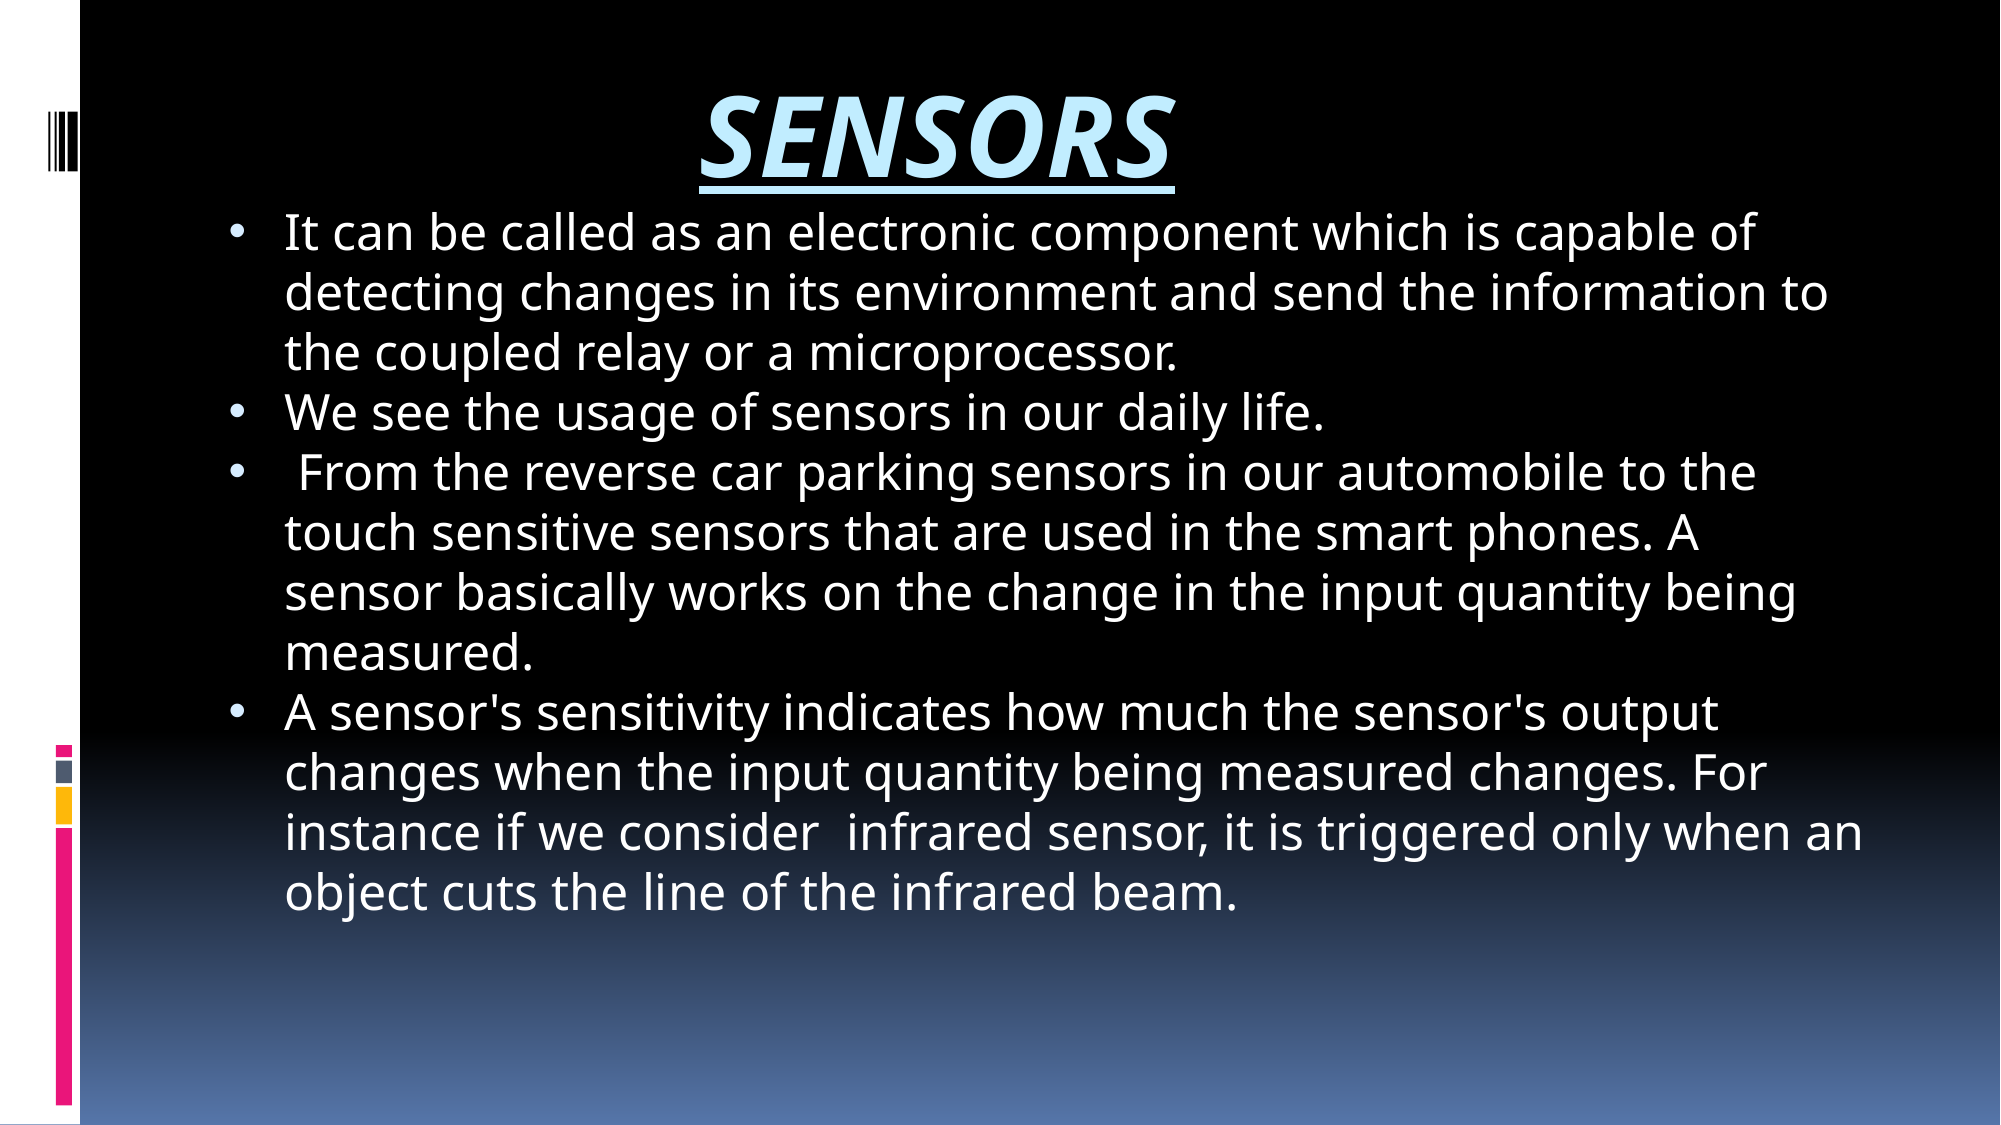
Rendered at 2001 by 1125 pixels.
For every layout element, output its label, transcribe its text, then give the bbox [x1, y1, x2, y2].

title SENSORS [188, 57, 1689, 246]
subtitle It can be called as an electronic component which is capable of detecting changes in its environment and send the information to the coupled relay or a microprocessor. We see the usage of sensors in our daily life. From the reverse car parking sensors in our automobile to the touch sensitive sensors that are used in the smart phones. A sensor basically works on the change in the input quantity being measured. A sensor's sensitivity indicates how much the sensor's output changes when the input quantity being measured changes. For instance if we consider infrared sensor, it is triggered only when an object cuts the line of the infrared beam. [212, 245, 1882, 1068]
